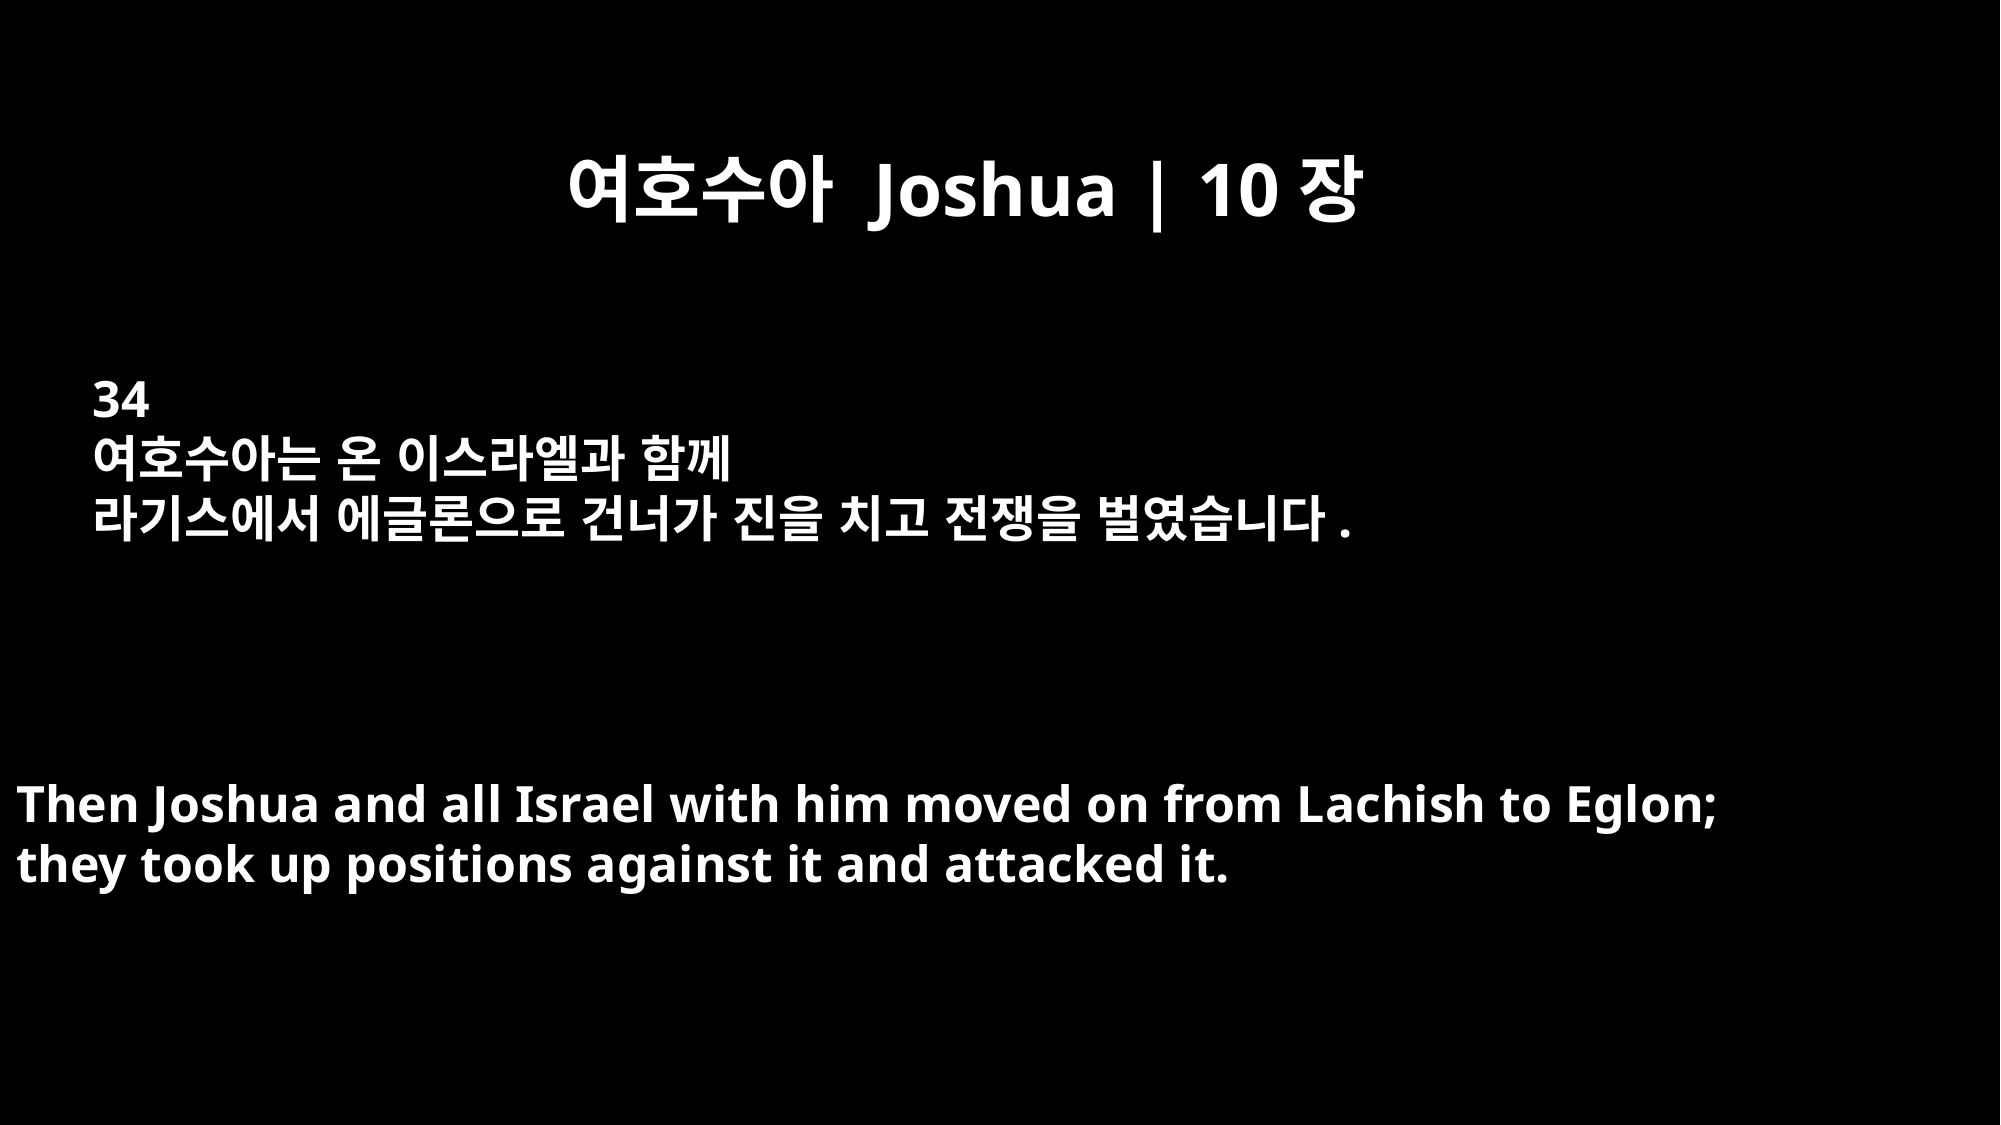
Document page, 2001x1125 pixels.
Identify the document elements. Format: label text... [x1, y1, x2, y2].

text_box Then Joshua and all Israel with him moved on from Lachish to Eglon; they took up positions against it and attacked it. [1, 764, 1747, 900]
text_box 여호수아 Joshua | 10장 [551, 136, 1381, 239]
text_box 34 여호수아는 온 이스라엘과 함께 라기스에서 에글론으로 건너가 진을 치고 전쟁을 벌였습니다. [78, 359, 1368, 555]
